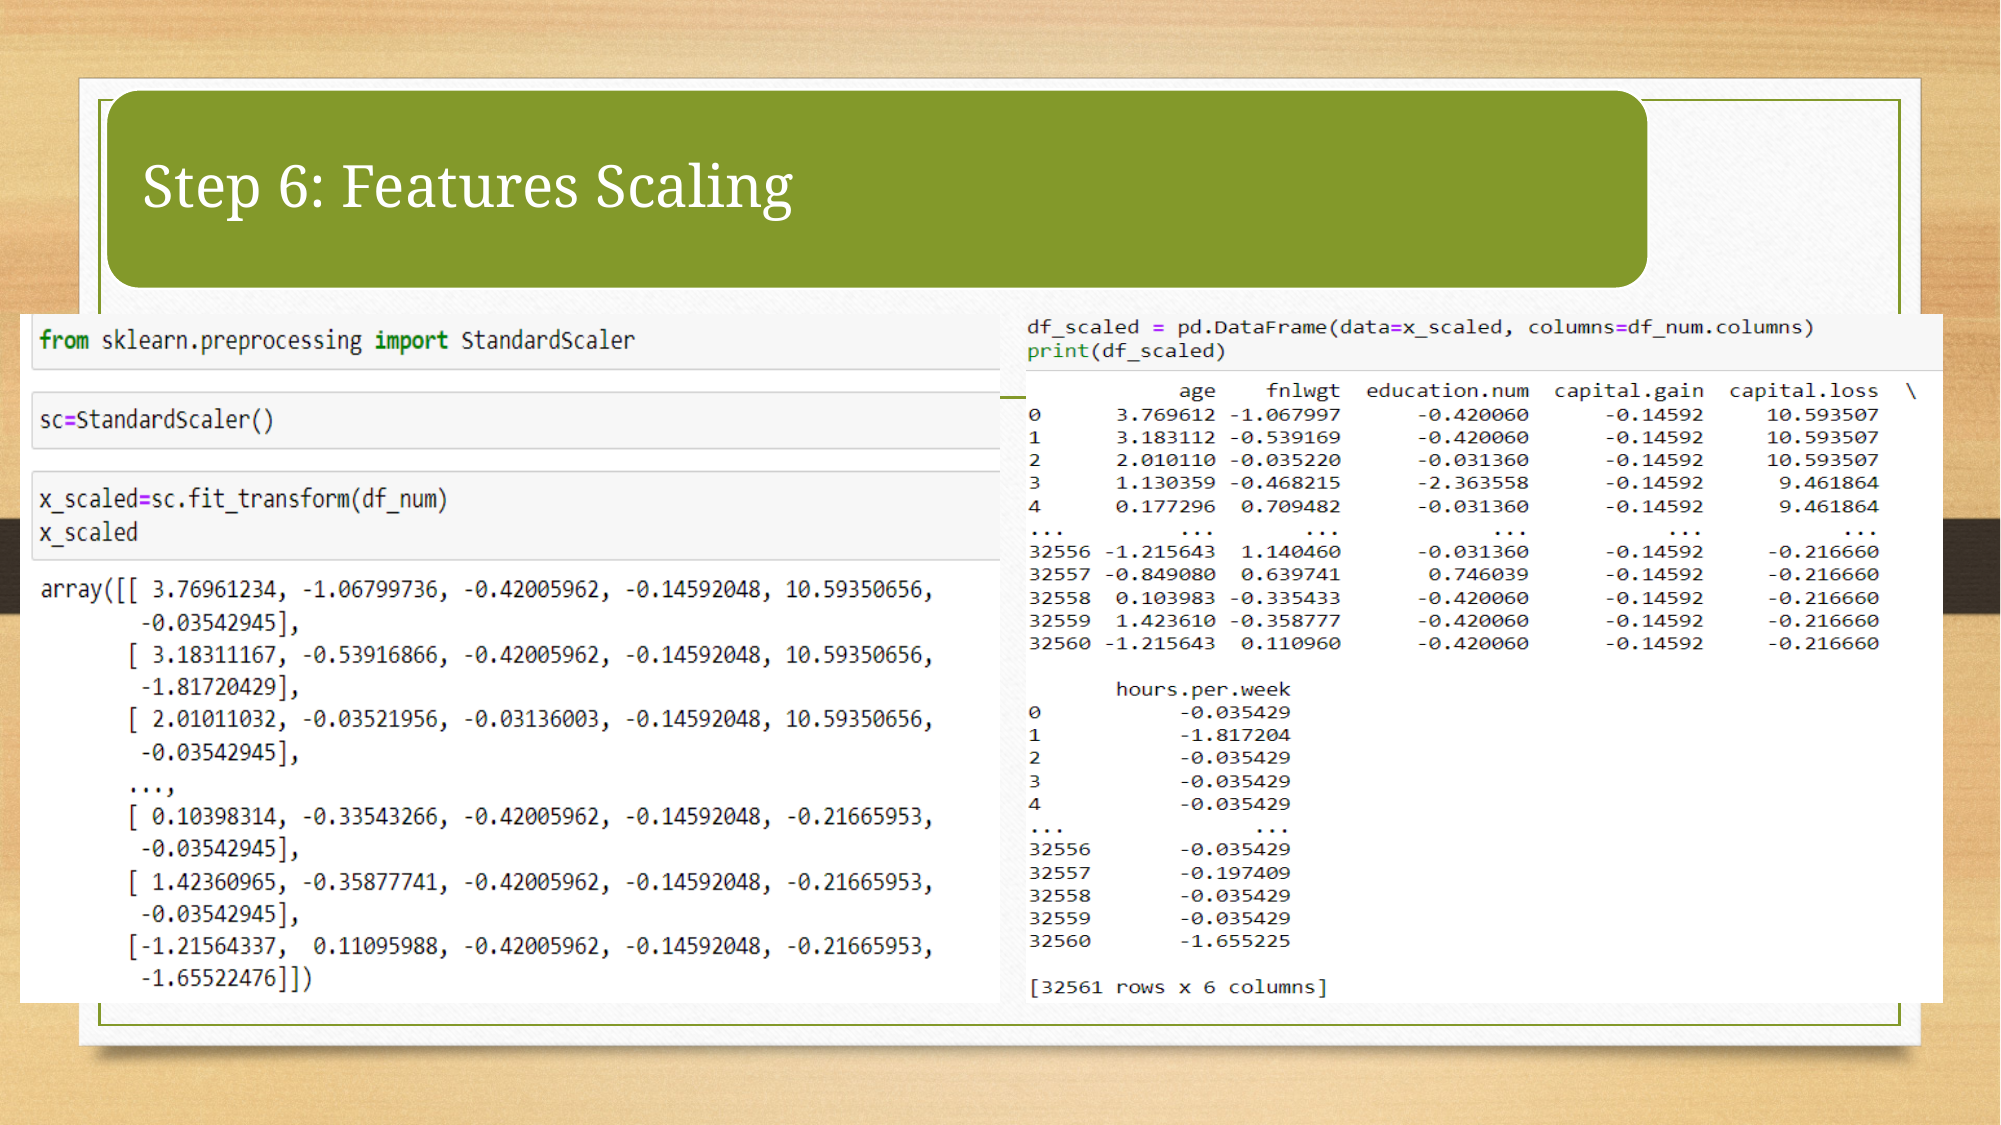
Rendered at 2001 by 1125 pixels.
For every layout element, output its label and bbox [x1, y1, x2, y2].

picture [0, 0, 2001, 1125]
text_box [105, 73, 1649, 305]
list [20, 313, 1001, 1003]
